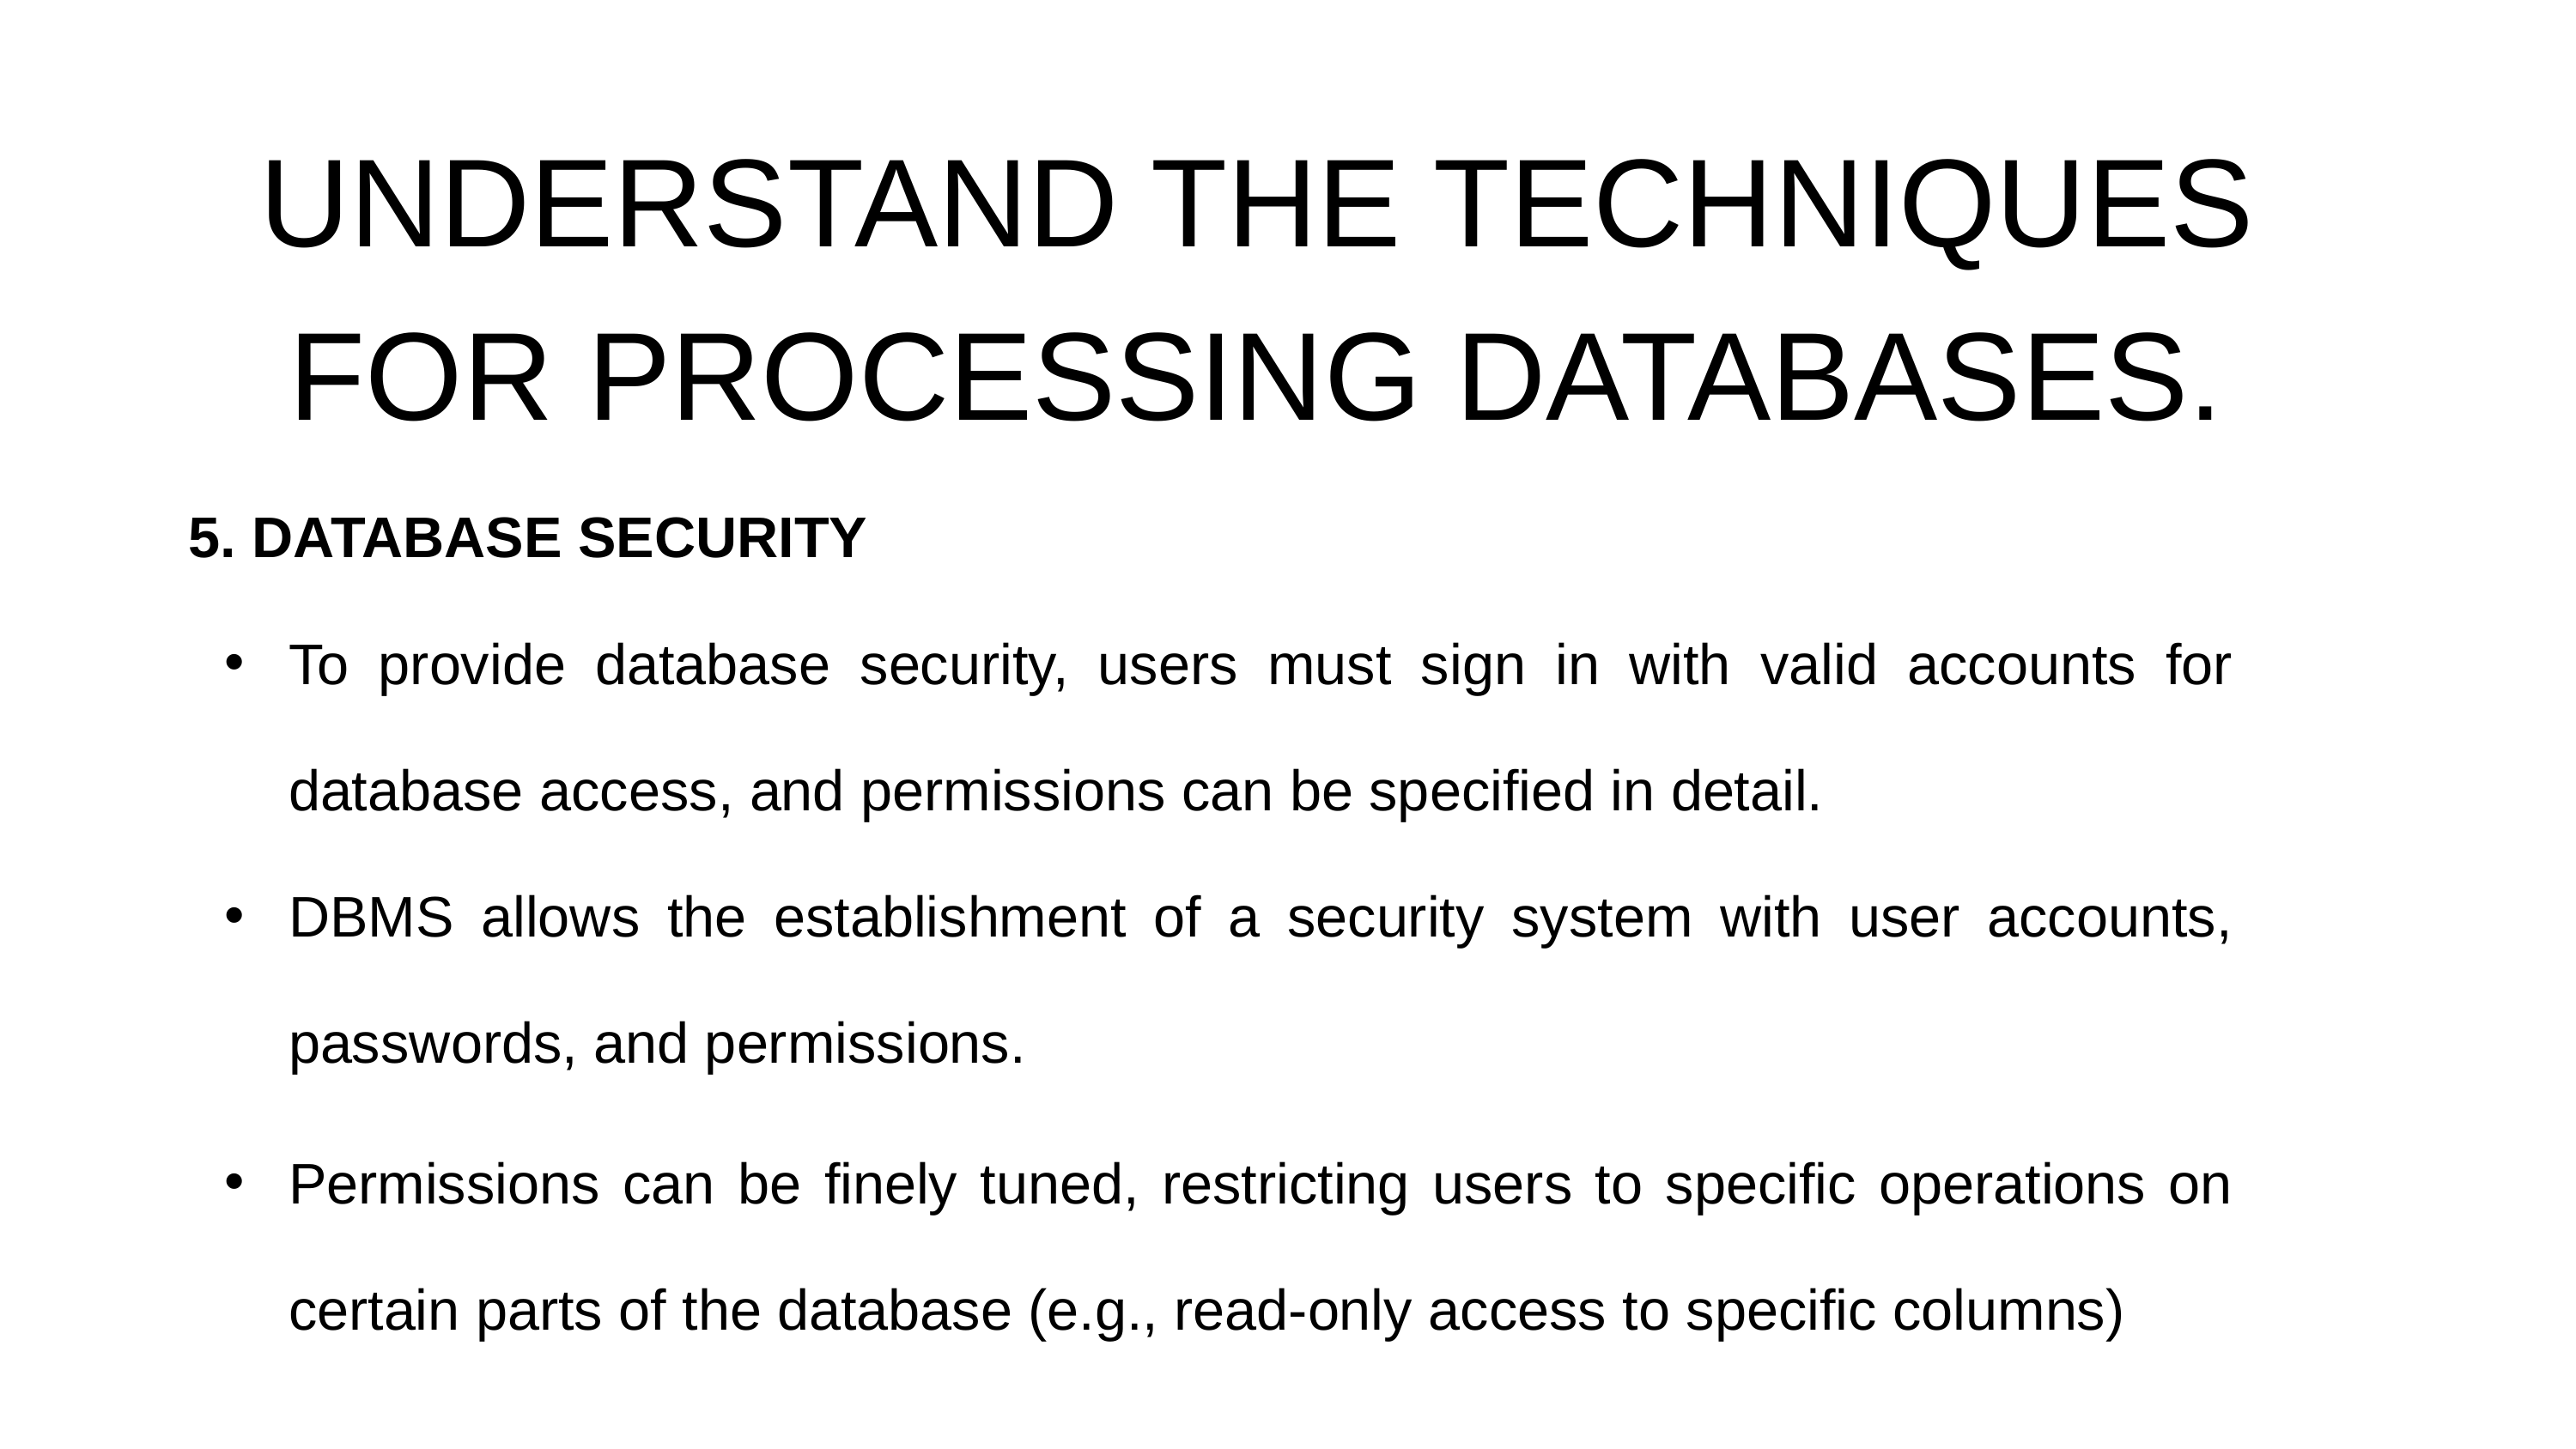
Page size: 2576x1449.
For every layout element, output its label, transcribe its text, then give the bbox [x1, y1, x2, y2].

text_box To provide database security, users must sign in with valid accounts for database access, and permissions can be specified in detail. DBMS allows the establishment of a security system with user accounts, passwords, and permissions. [223, 569, 2235, 1076]
text_box 5. DATABASE SECURITY [188, 488, 1779, 569]
text_box Permissions can be finely tuned, restricting users to specific operations on certain parts of the database (e.g., read-only access to specific columns) [223, 1088, 2235, 1342]
text_box UNDERSTAND THE TECHNIQUES FOR PROCESSING DATABASES. [188, 97, 2325, 446]
